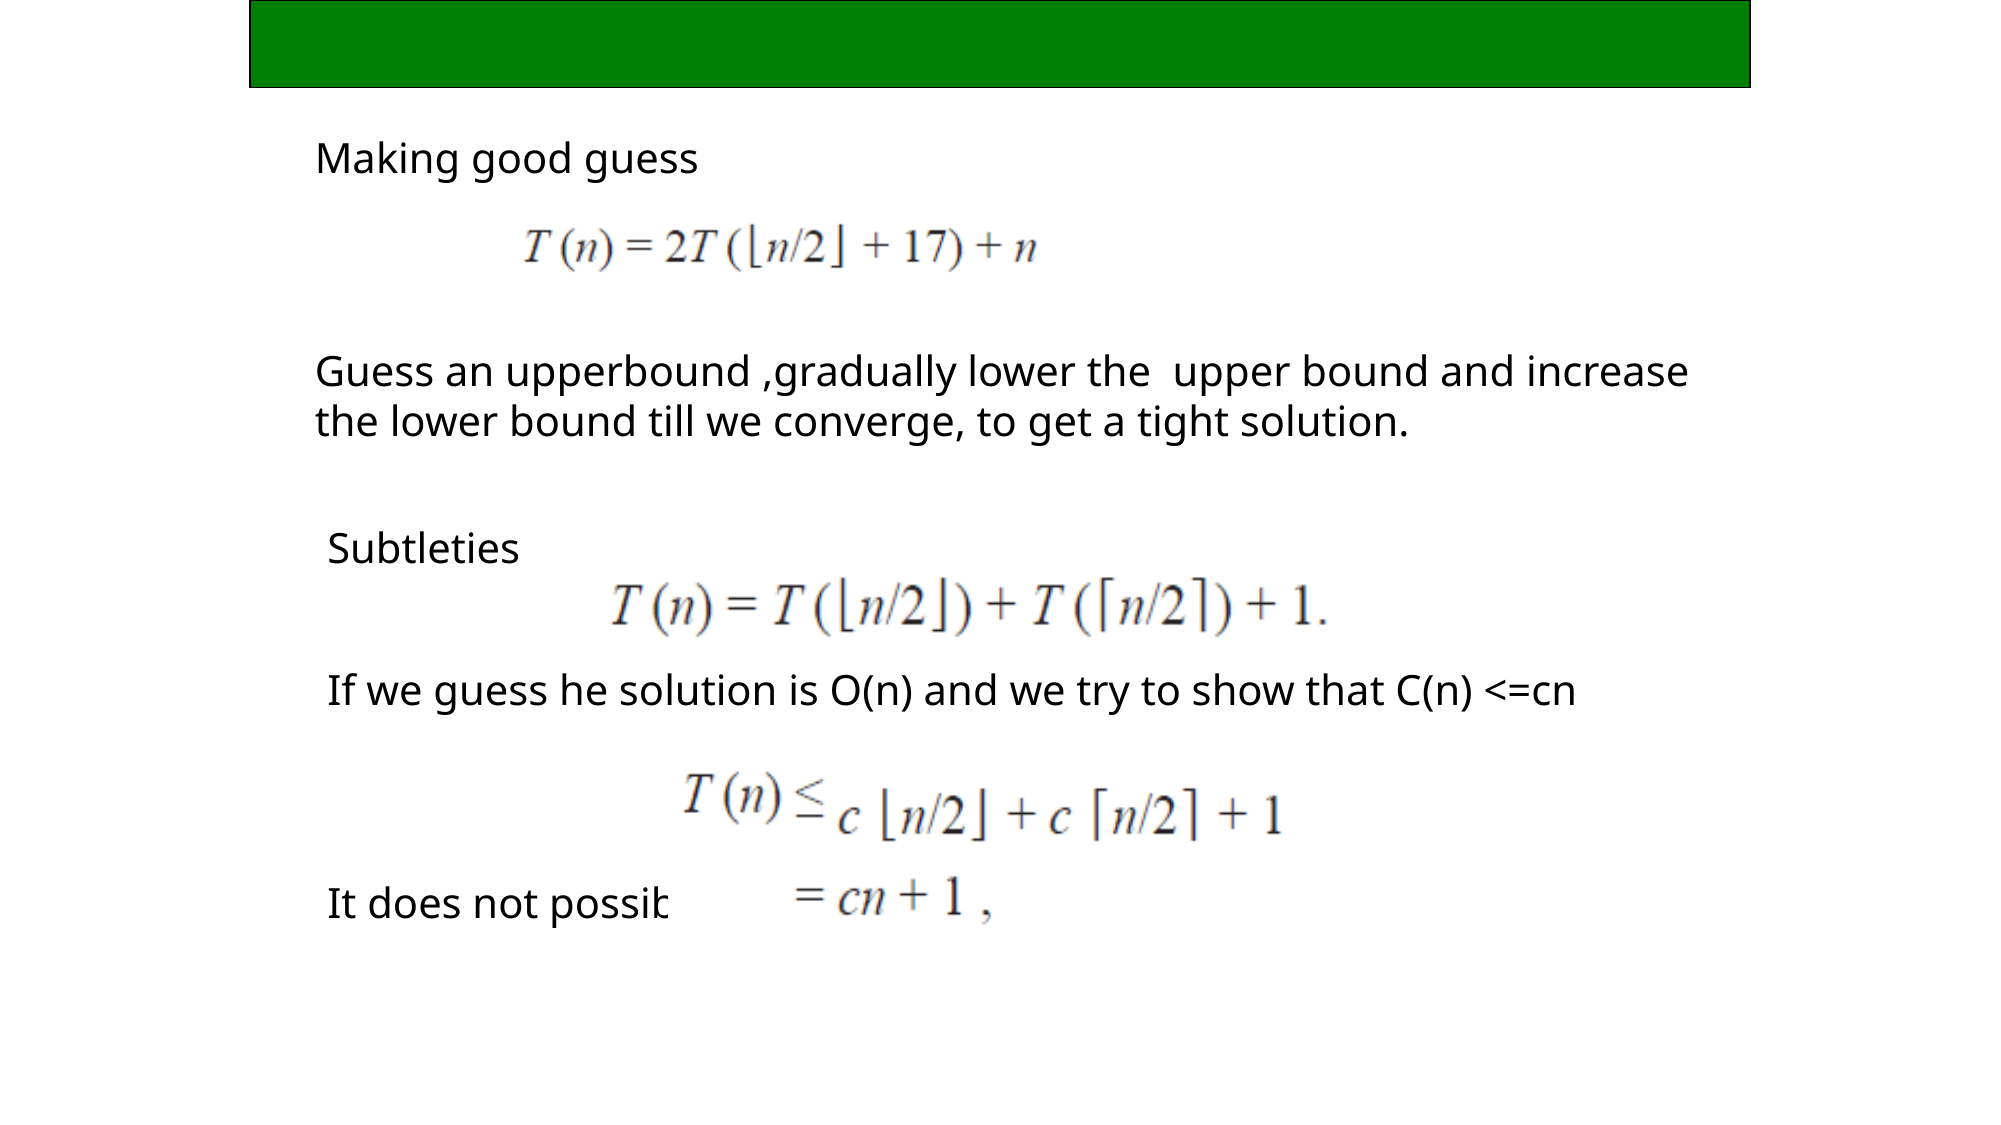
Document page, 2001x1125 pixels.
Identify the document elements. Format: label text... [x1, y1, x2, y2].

text_box [249, 0, 1750, 88]
text_box Making good guess Guess an upperbound ,gradually lower the upper bound and increase the lower bound till we converge, to get a tight solution. [300, 124, 1750, 453]
picture [668, 763, 1338, 963]
picture [599, 549, 1338, 657]
picture [512, 205, 1050, 282]
text_box Subtleties If we guess he solution is O(n) and we try to show that C(n) <=cn It does not possible for any choice of c [312, 514, 1700, 934]
